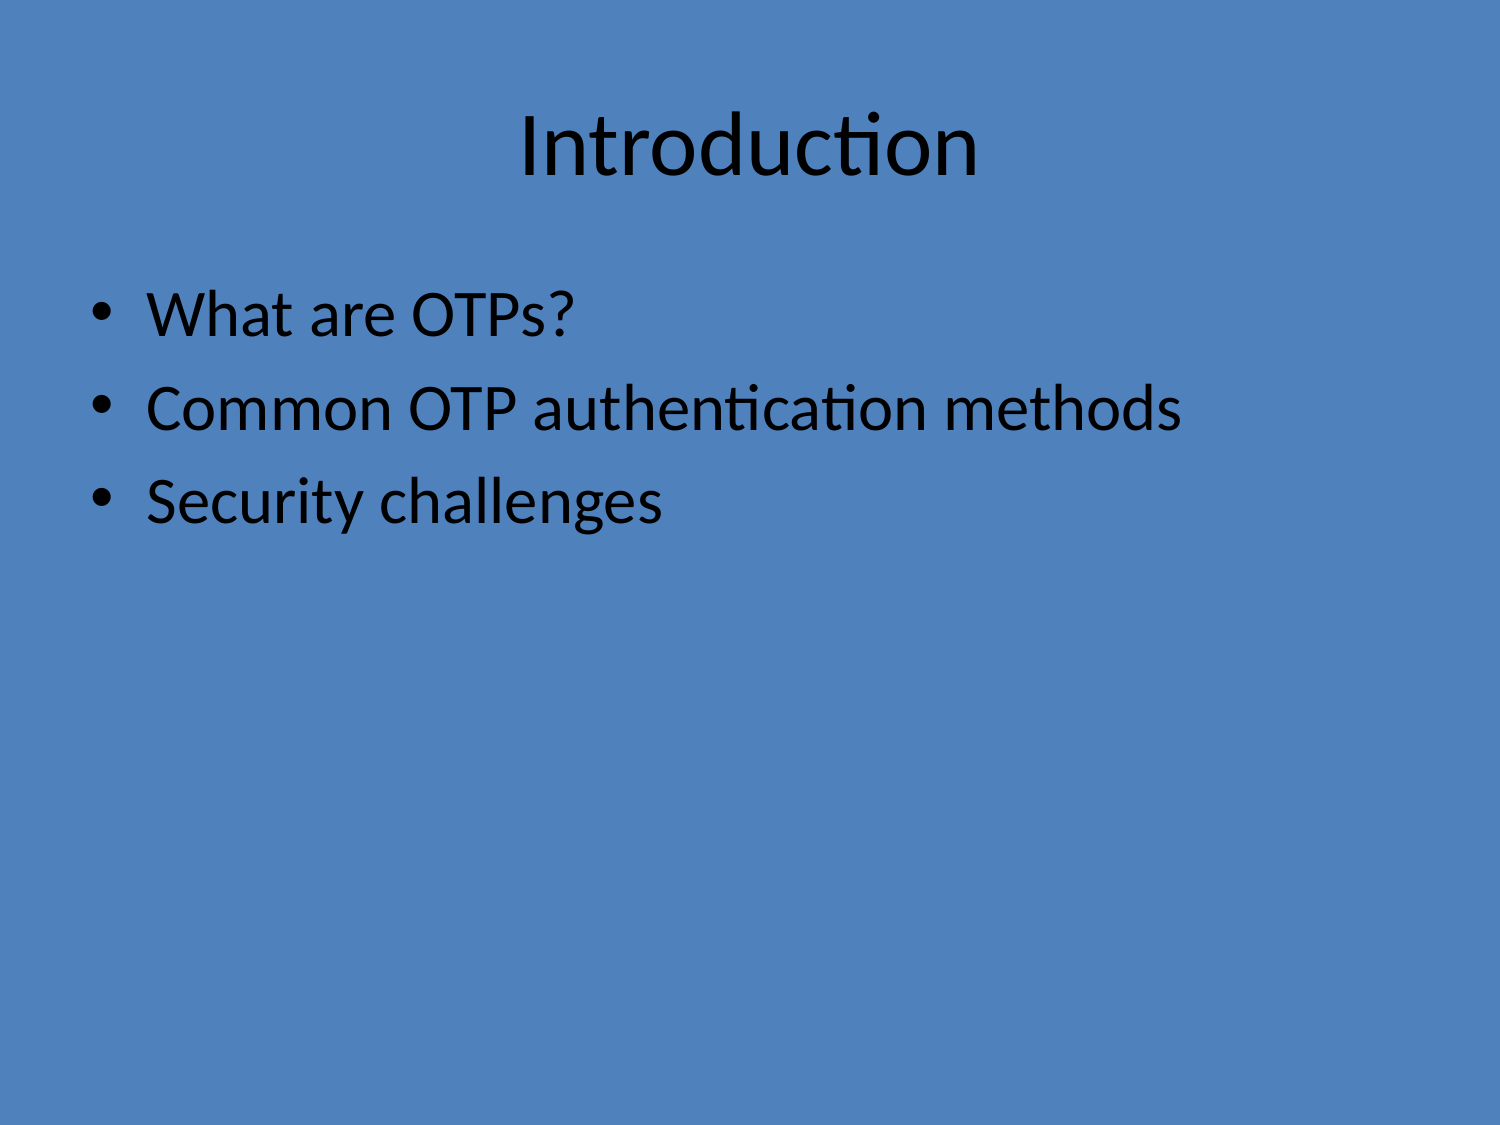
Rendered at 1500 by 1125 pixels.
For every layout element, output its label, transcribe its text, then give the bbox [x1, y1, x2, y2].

title Introduction [75, 45, 1425, 233]
list What are OTPs? Common OTP authentication methods Security challenges [75, 262, 1425, 1005]
